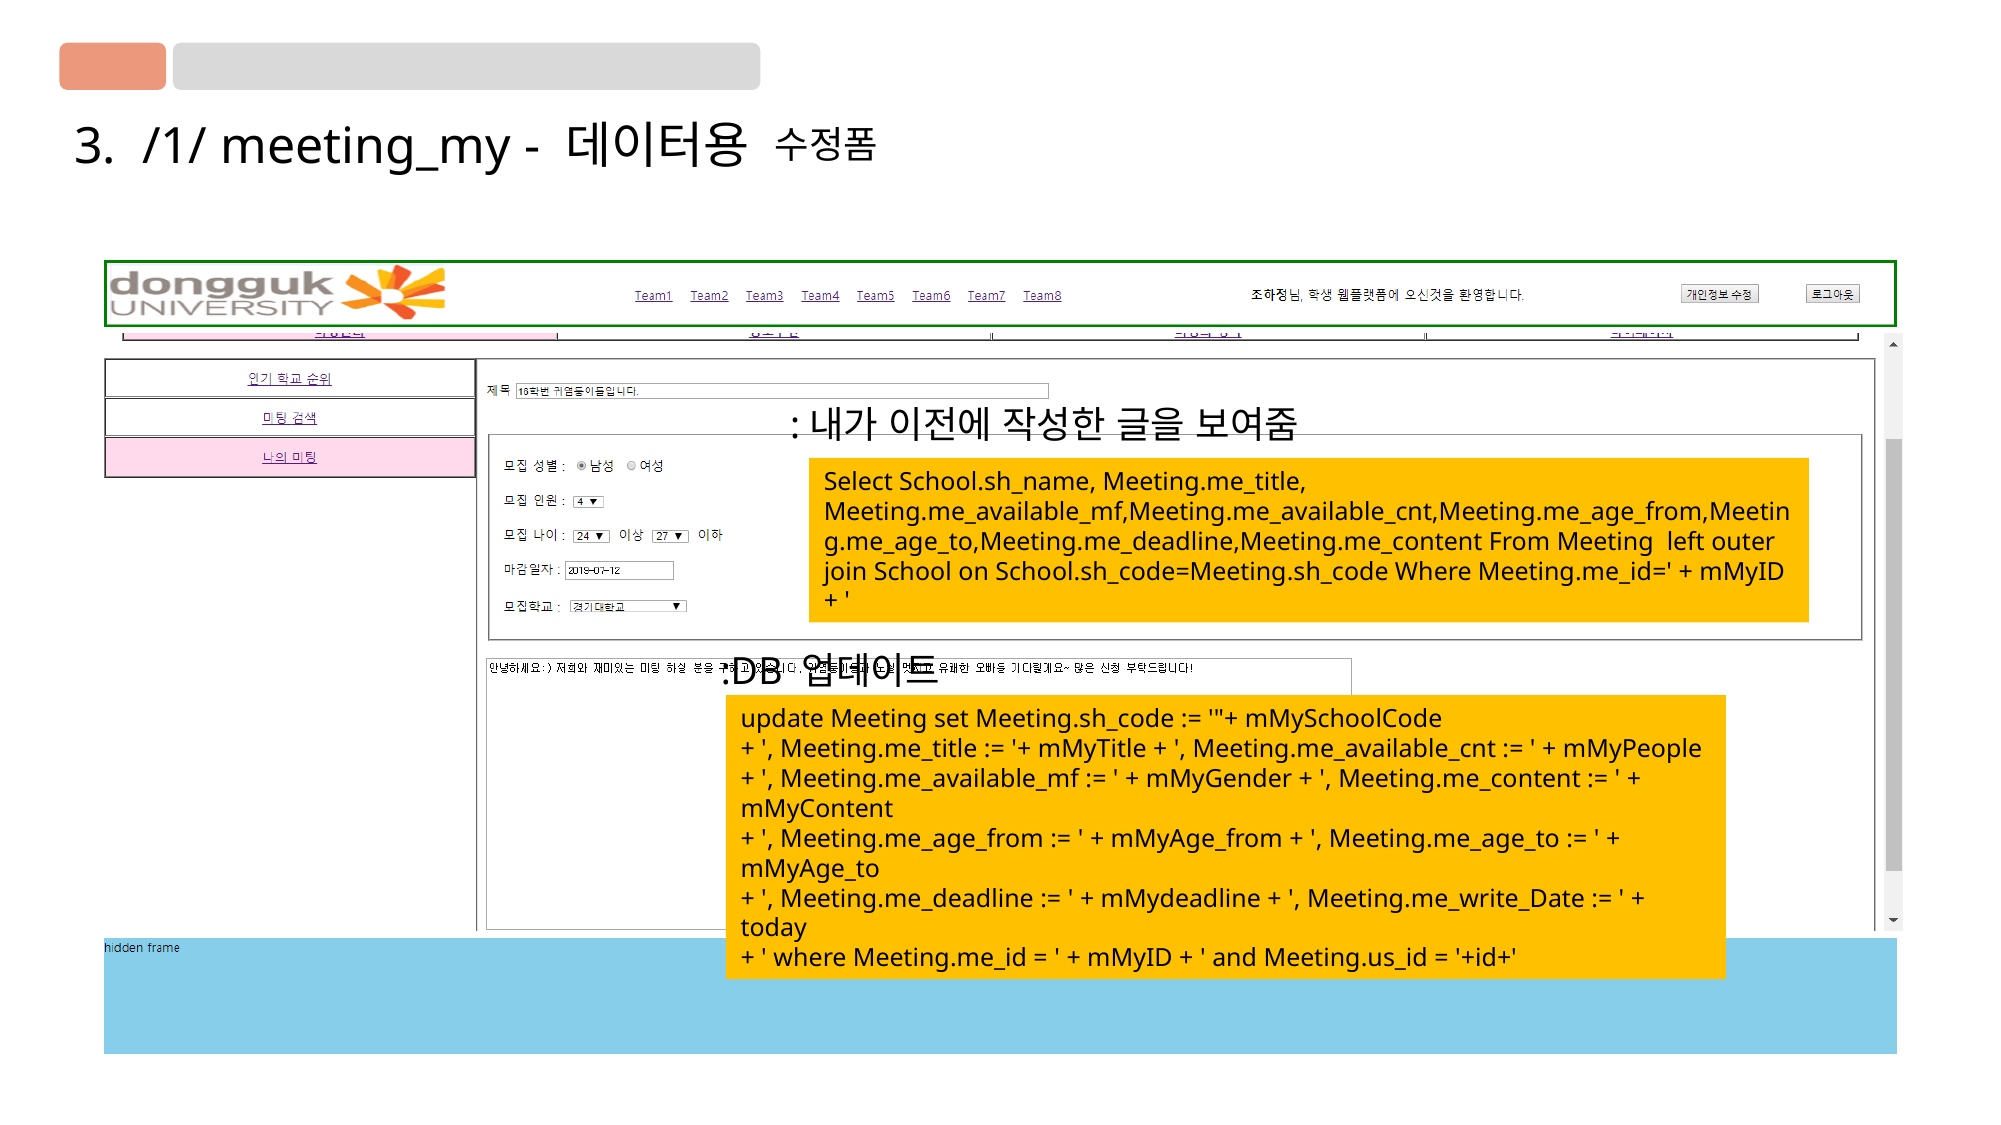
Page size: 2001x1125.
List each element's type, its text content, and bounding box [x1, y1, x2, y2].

picture [97, 257, 1903, 1054]
text_box [57, 41, 168, 92]
text_box 수정폼 [760, 113, 1099, 174]
text_box 3. /1/ meeting_my - 데이터용 [59, 106, 799, 181]
text_box [171, 41, 762, 92]
